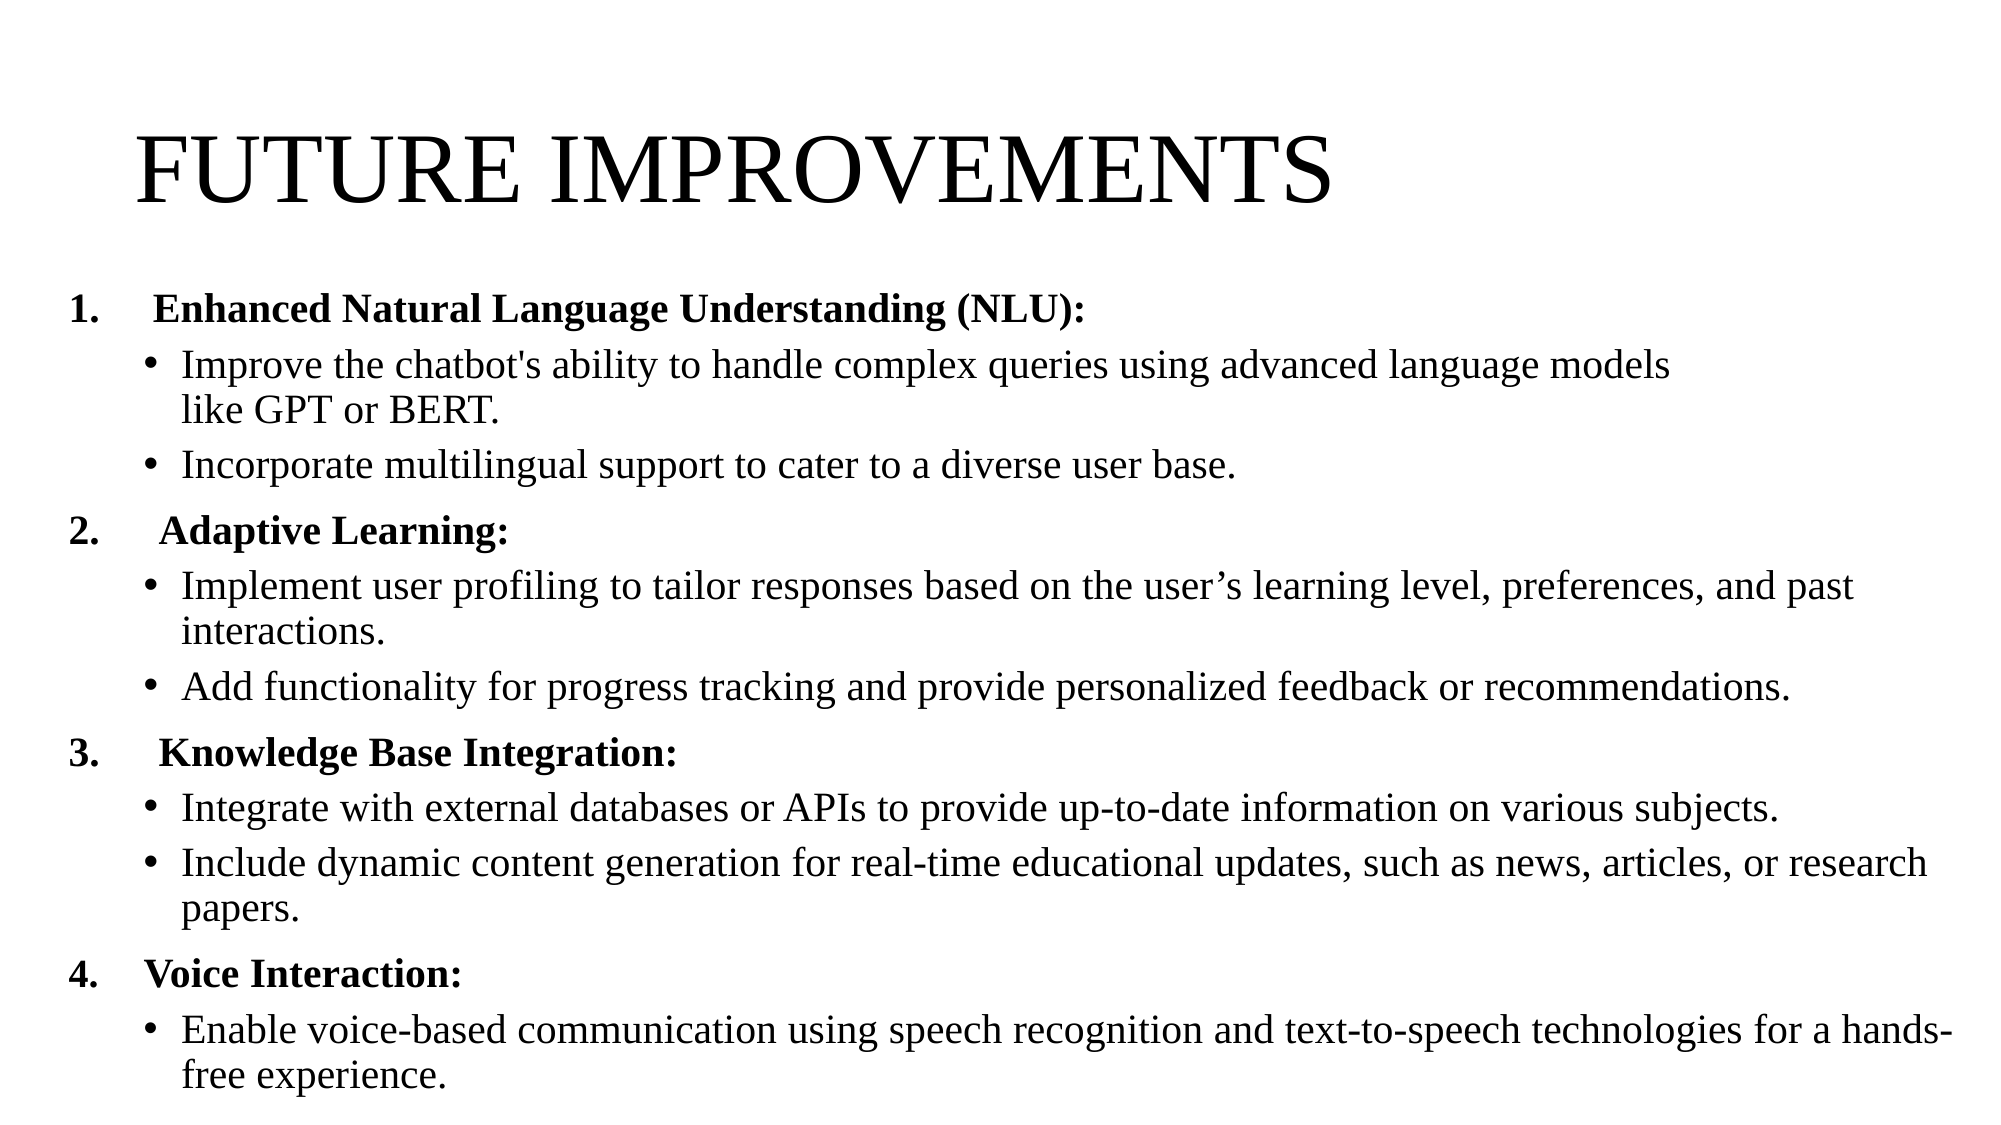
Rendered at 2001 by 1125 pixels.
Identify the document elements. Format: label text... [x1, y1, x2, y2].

title FUTURE IMPROVEMENTS [119, 61, 1845, 279]
list Enhanced Natural Language Understanding (NLU): Improve the chatbot's ability to handle complex queries using advanced language models like GPT or BERT. Incorporate multilingual support to cater to a diverse user base. Adaptive Learning: Implement user profiling to tailor responses based on the user’s learning level, preferences, and past interactions. Add functionality for progress tracking and provide personalized feedback or recommendations. Knowledge Base Integration: Integrate with external databases or APIs to provide up-to-date information on various subjects. Include dynamic content generation for real-time educational updates, such as news, articles, or research papers. Voice Interaction: Enable voice-based communication using speech recognition and text-to-speech technologies for a hands-free experience. [53, 279, 1975, 1125]
